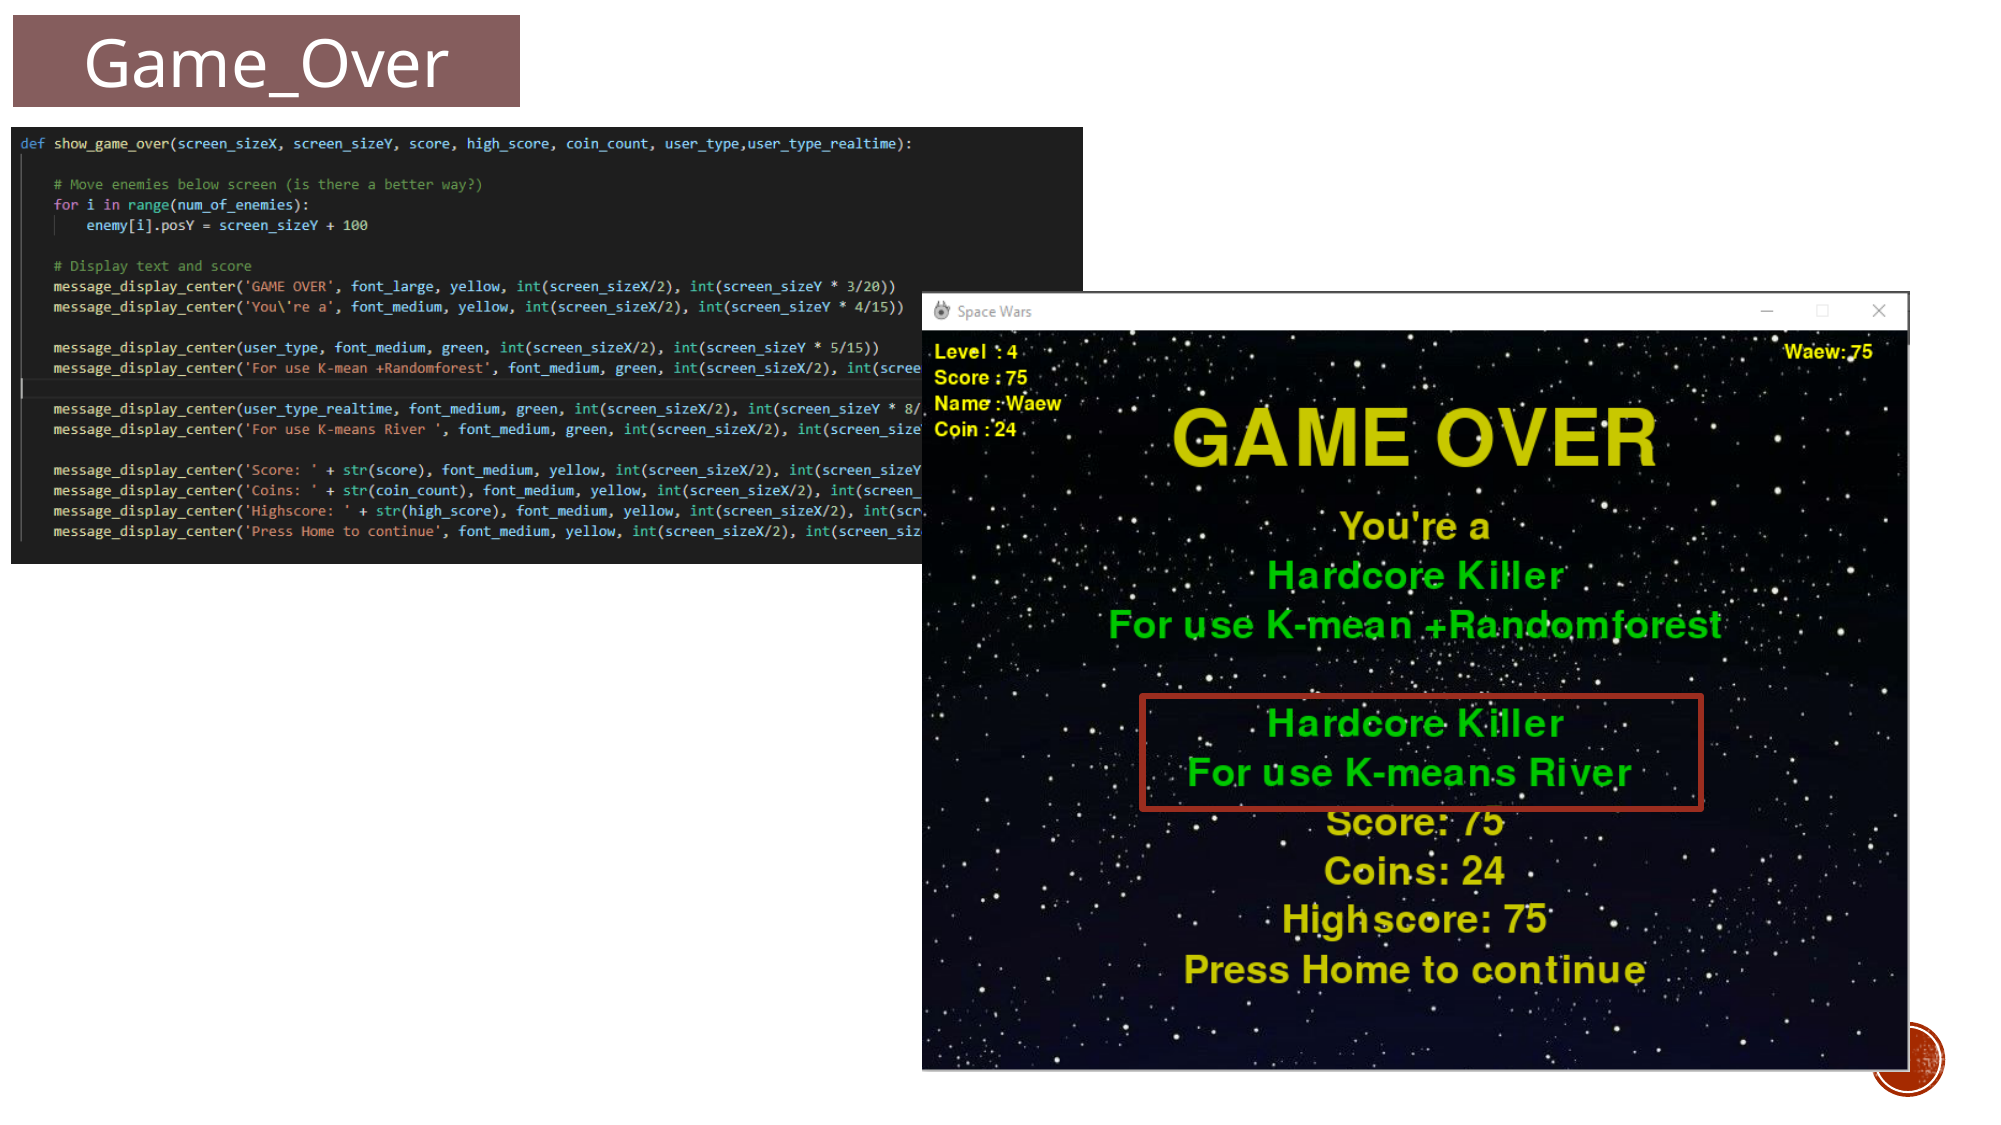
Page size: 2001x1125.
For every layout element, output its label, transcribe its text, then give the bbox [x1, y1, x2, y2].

text_box Game_Over [10, 12, 523, 110]
picture [11, 127, 1910, 1072]
